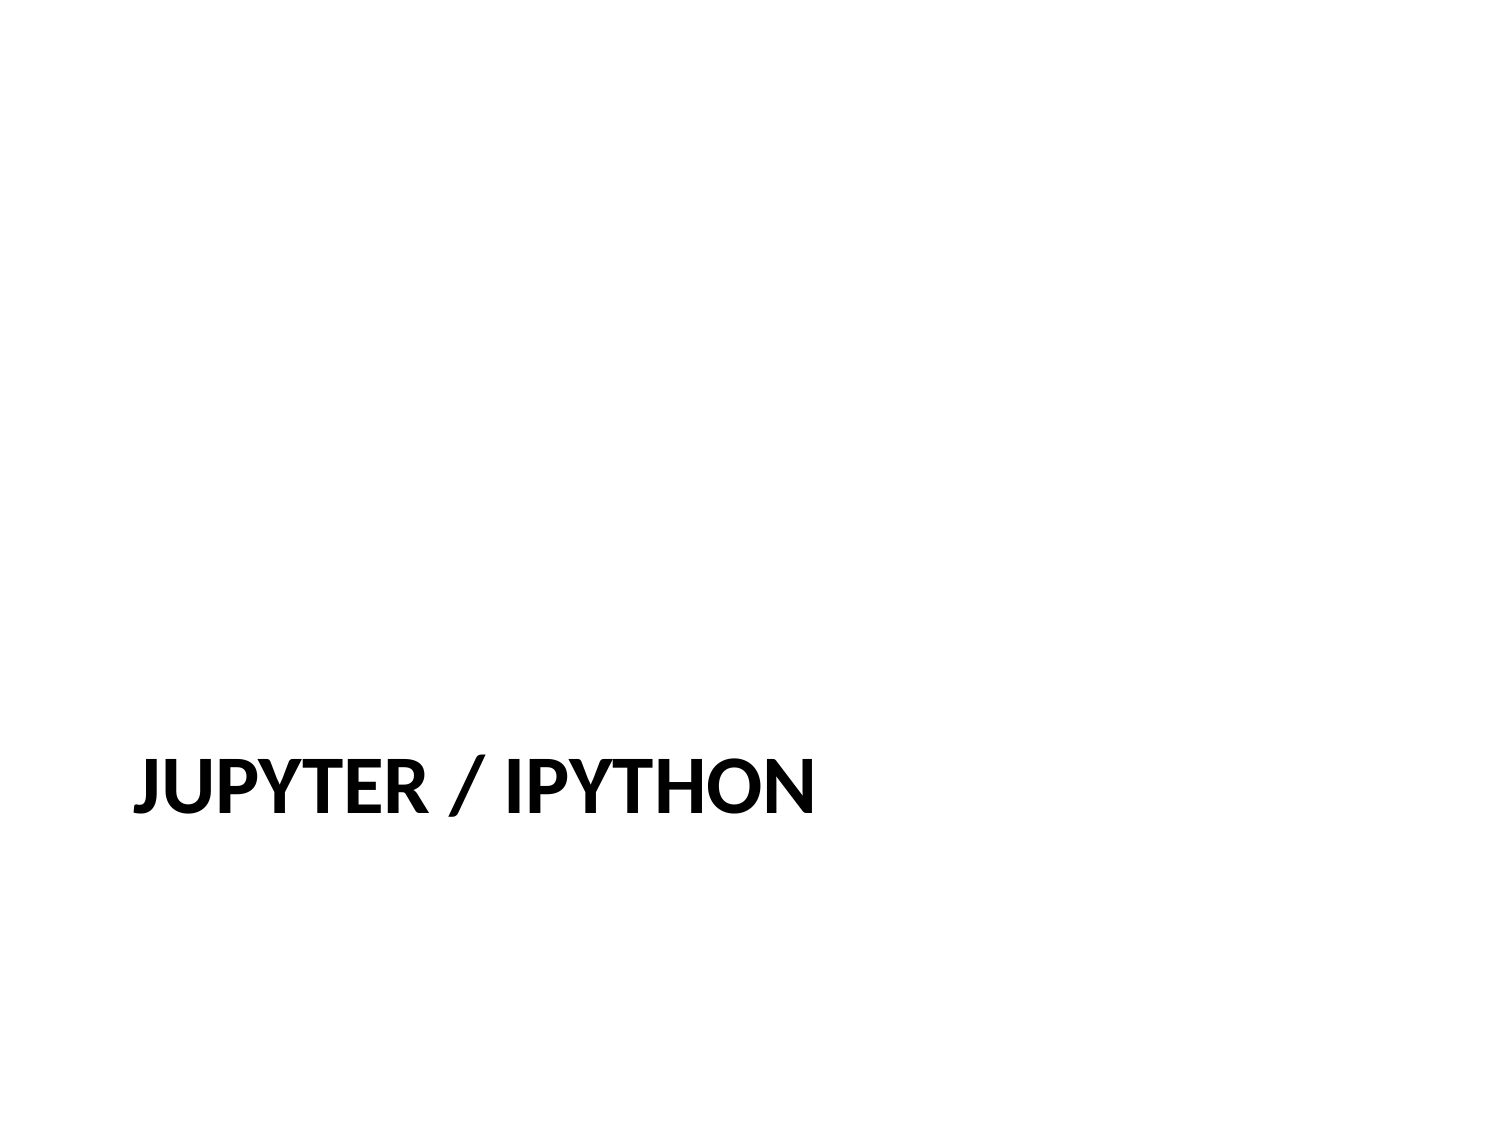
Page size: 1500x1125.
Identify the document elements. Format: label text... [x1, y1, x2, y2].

title Jupyter / IPython [118, 722, 1394, 947]
